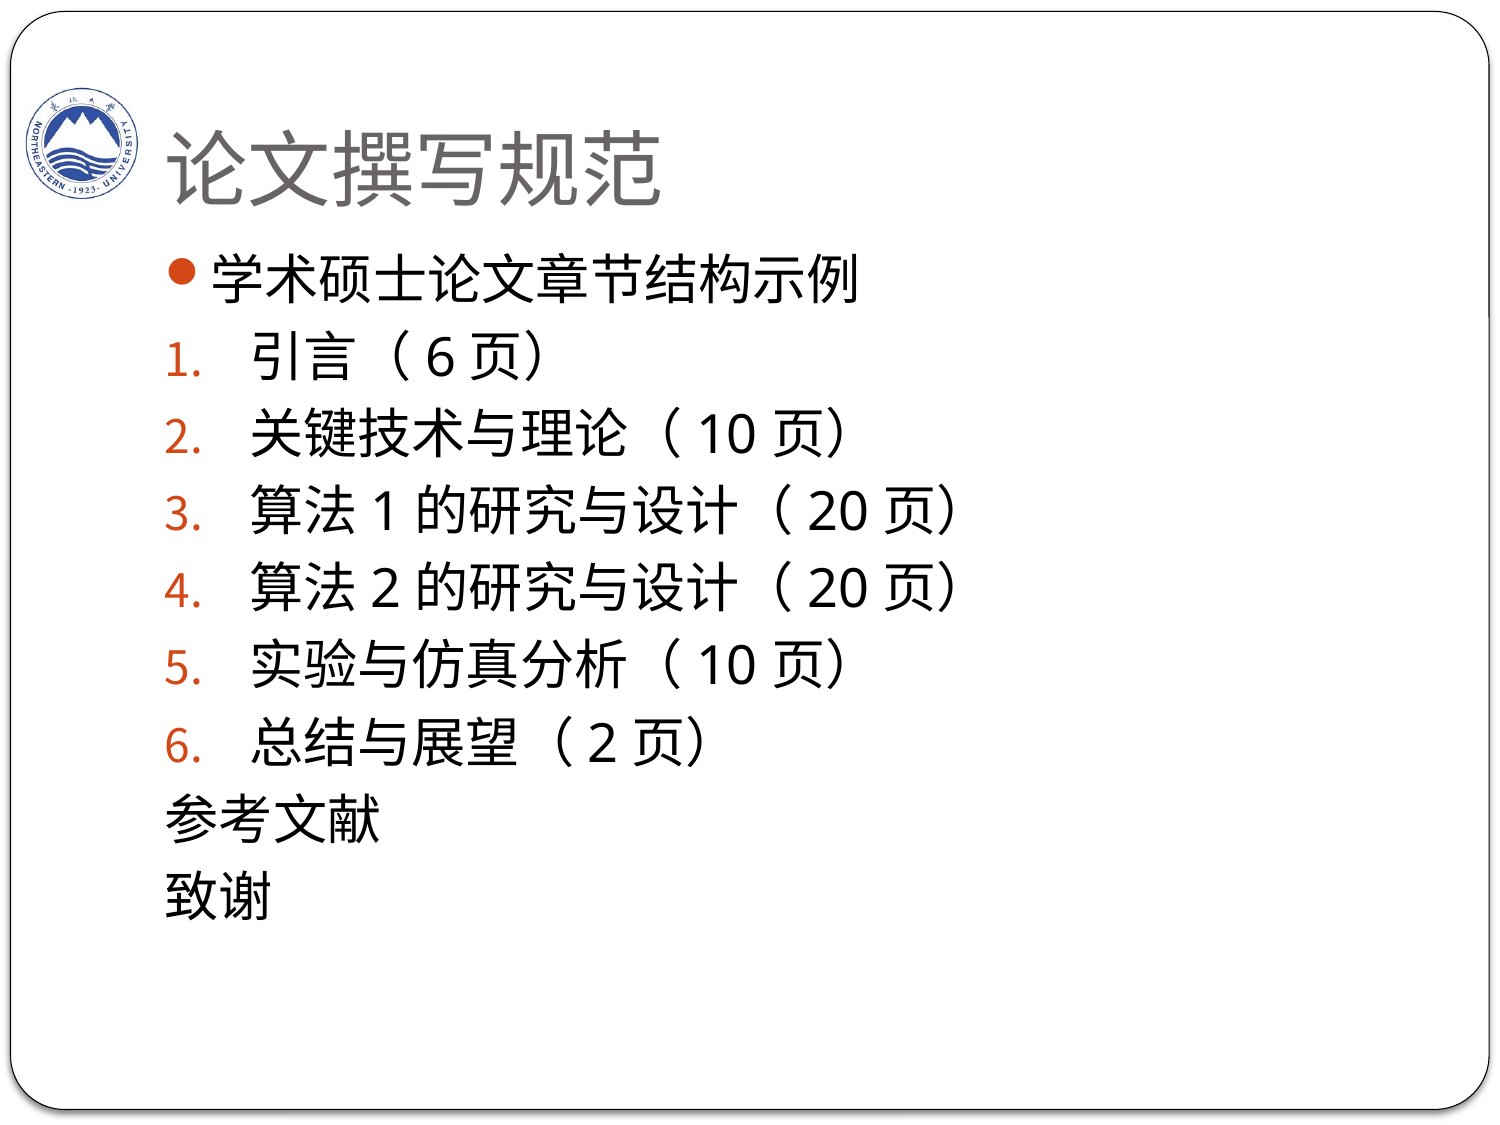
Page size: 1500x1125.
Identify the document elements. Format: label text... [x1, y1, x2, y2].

title 论文撰写规范 [150, 45, 1425, 233]
list 学术硕士论文章节结构示例 引言（6页） 关键技术与理论（10页） 算法1的研究与设计（20页） 算法2的研究与设计（20页） 实验与仿真分析（10页） 总结与展望（2页） 参考文献 致谢 [150, 237, 1425, 988]
picture [17, 78, 148, 208]
